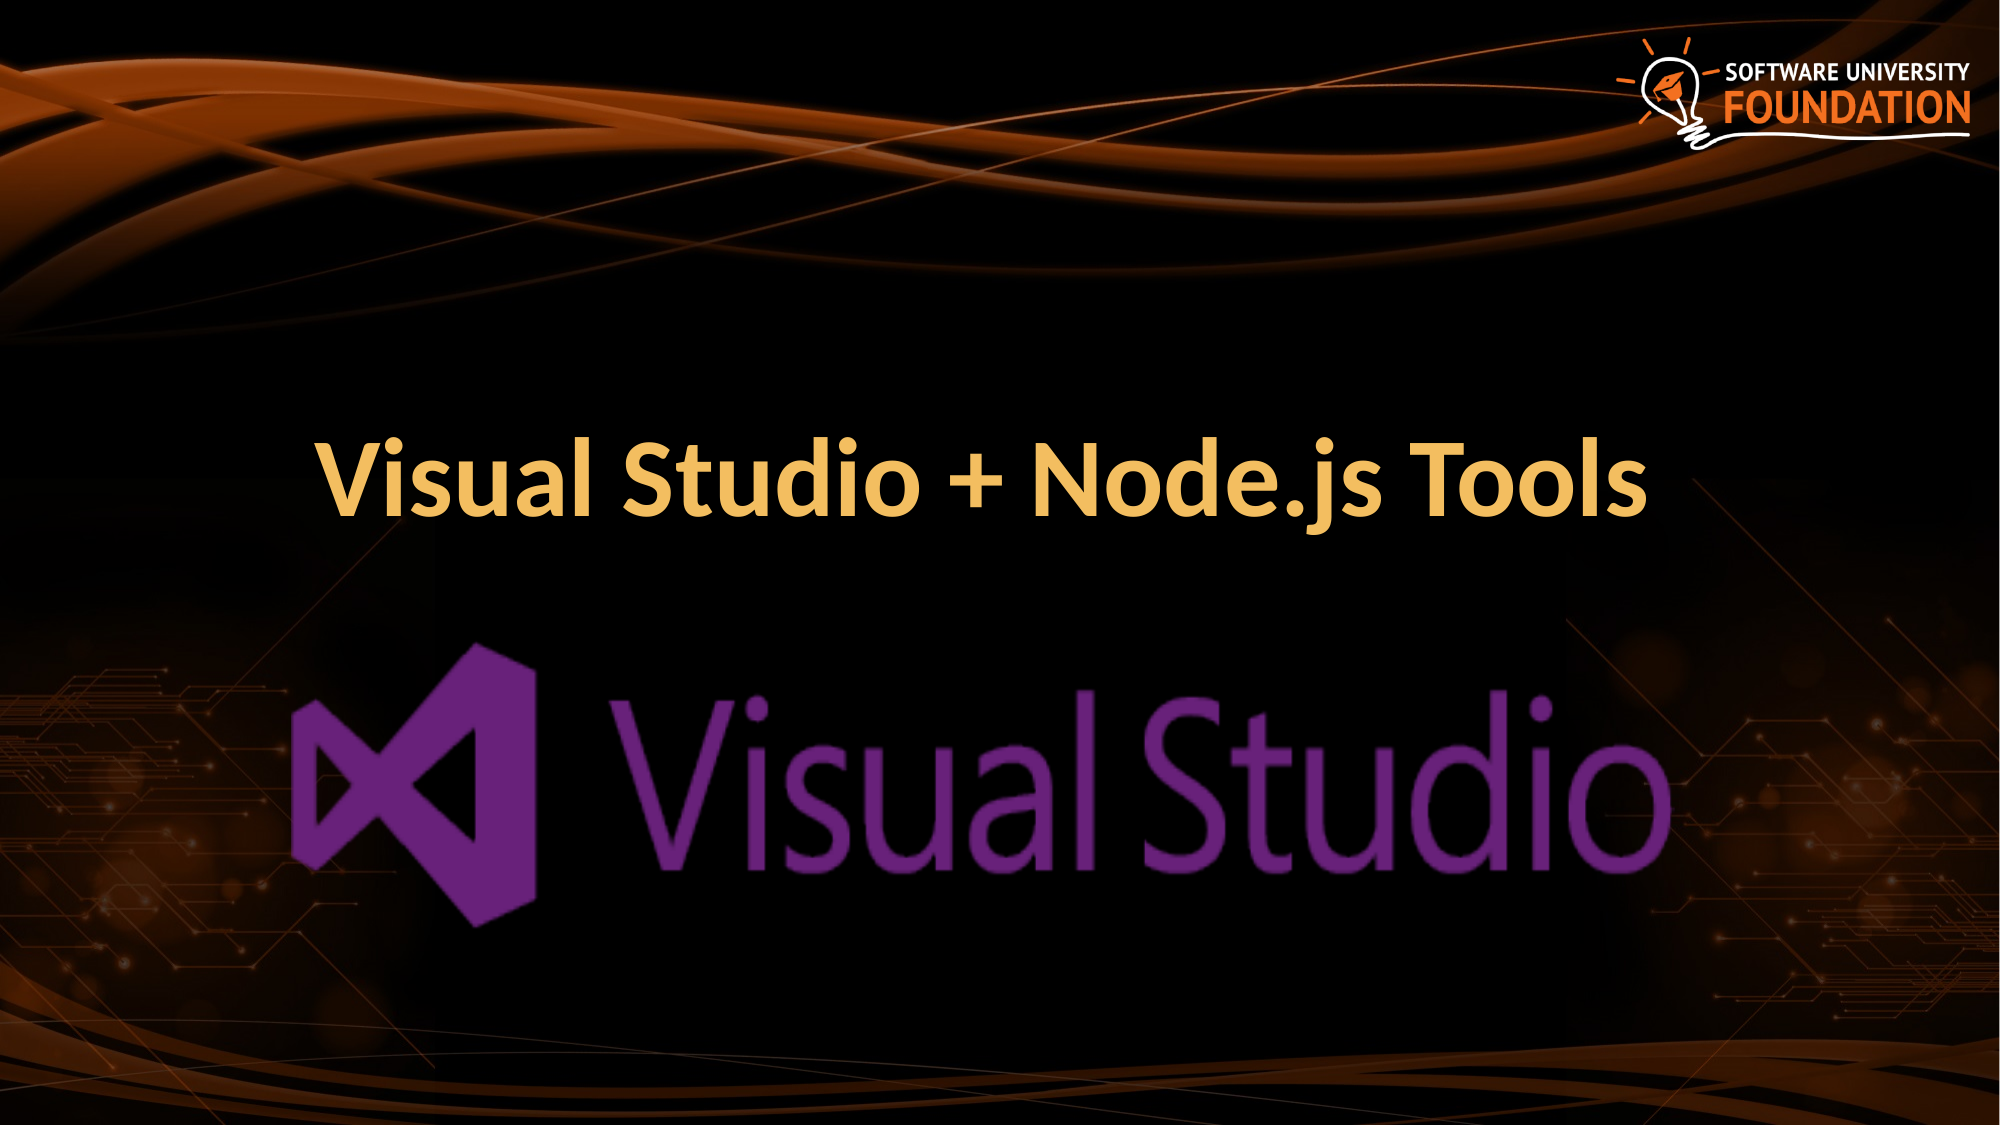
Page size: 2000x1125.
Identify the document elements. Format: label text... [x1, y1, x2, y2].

title Visual Studio + Node.js Tools [249, 412, 1716, 548]
picture [0, 0, 2000, 1125]
